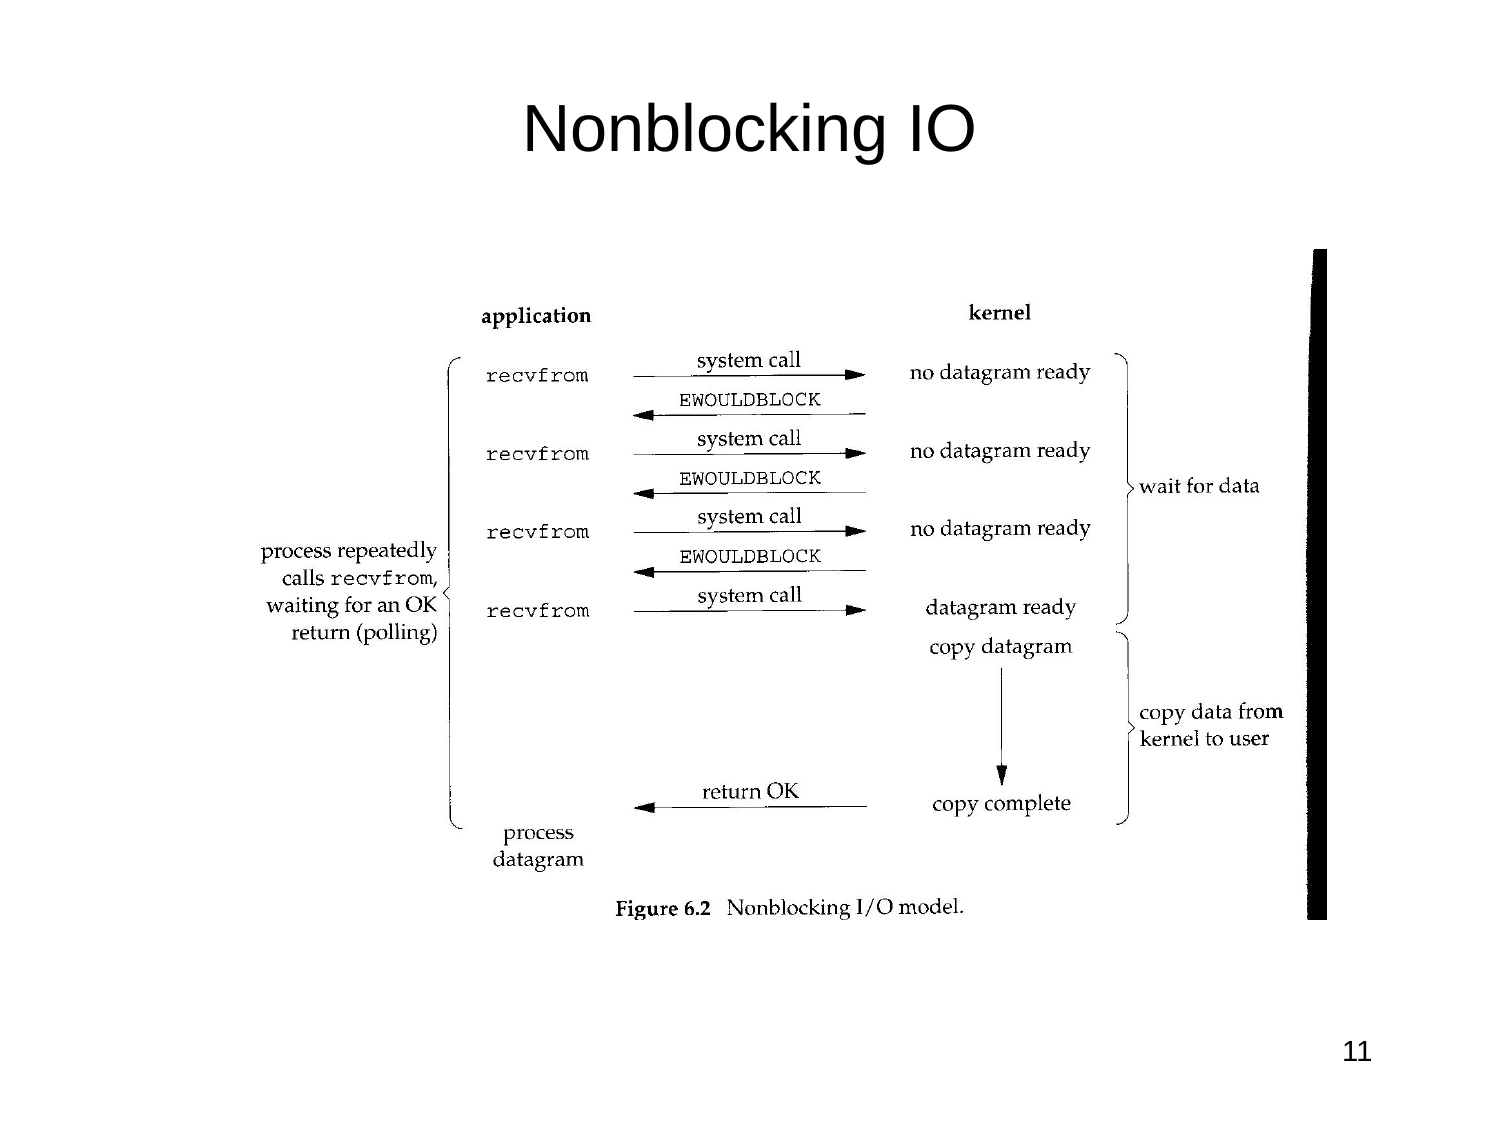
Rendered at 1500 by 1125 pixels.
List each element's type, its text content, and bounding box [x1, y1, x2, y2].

slide_number 11 [1074, 1024, 1388, 1101]
picture [99, 249, 1327, 920]
title Nonblocking IO [112, 62, 1388, 188]
